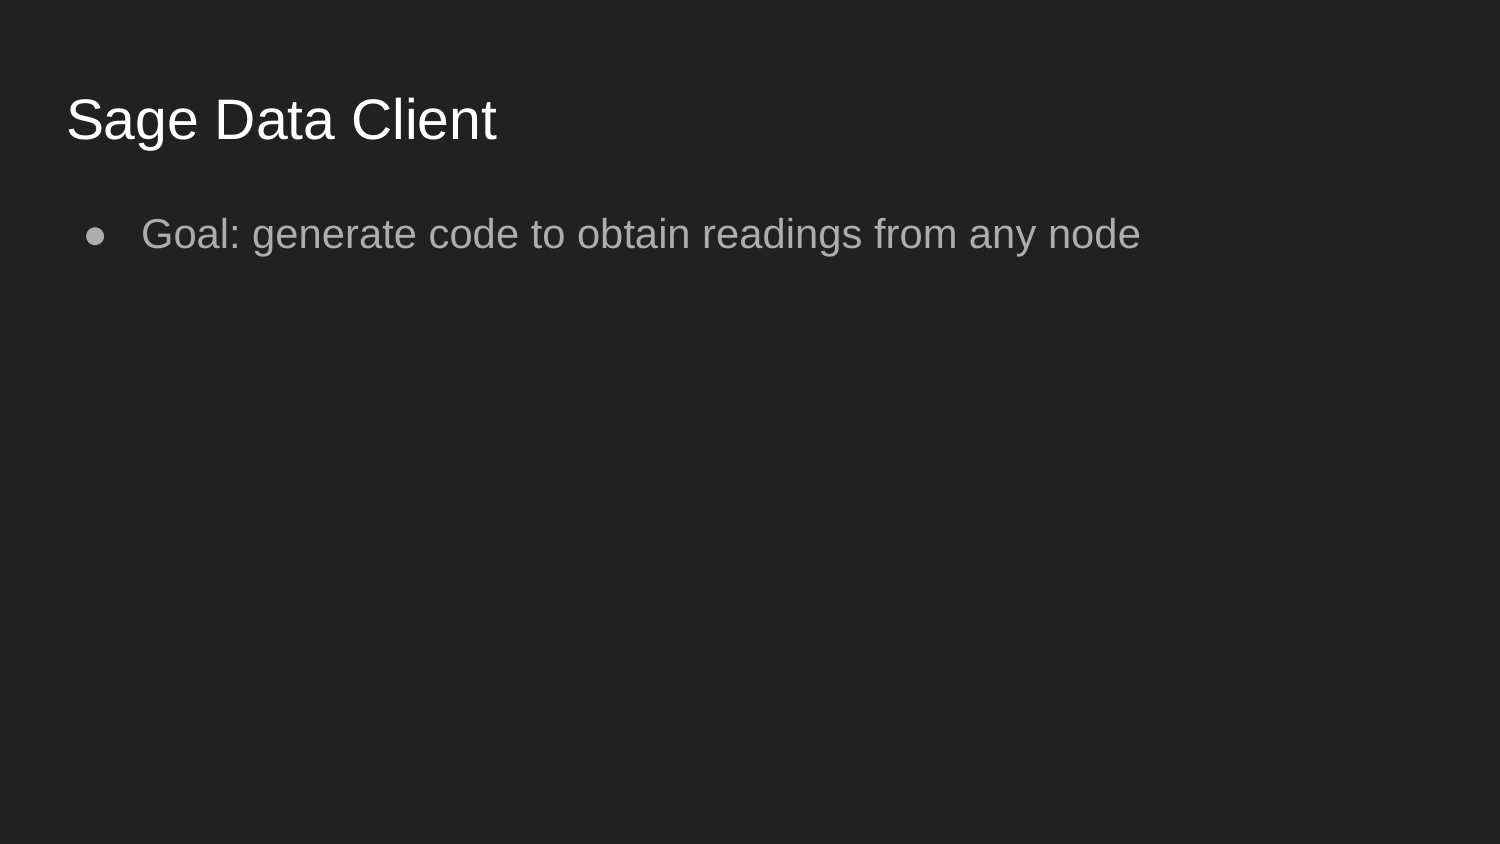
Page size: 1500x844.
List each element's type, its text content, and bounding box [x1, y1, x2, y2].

list Goal: generate code to obtain readings from any node [51, 189, 1411, 750]
title Sage Data Client [51, 72, 1449, 167]
